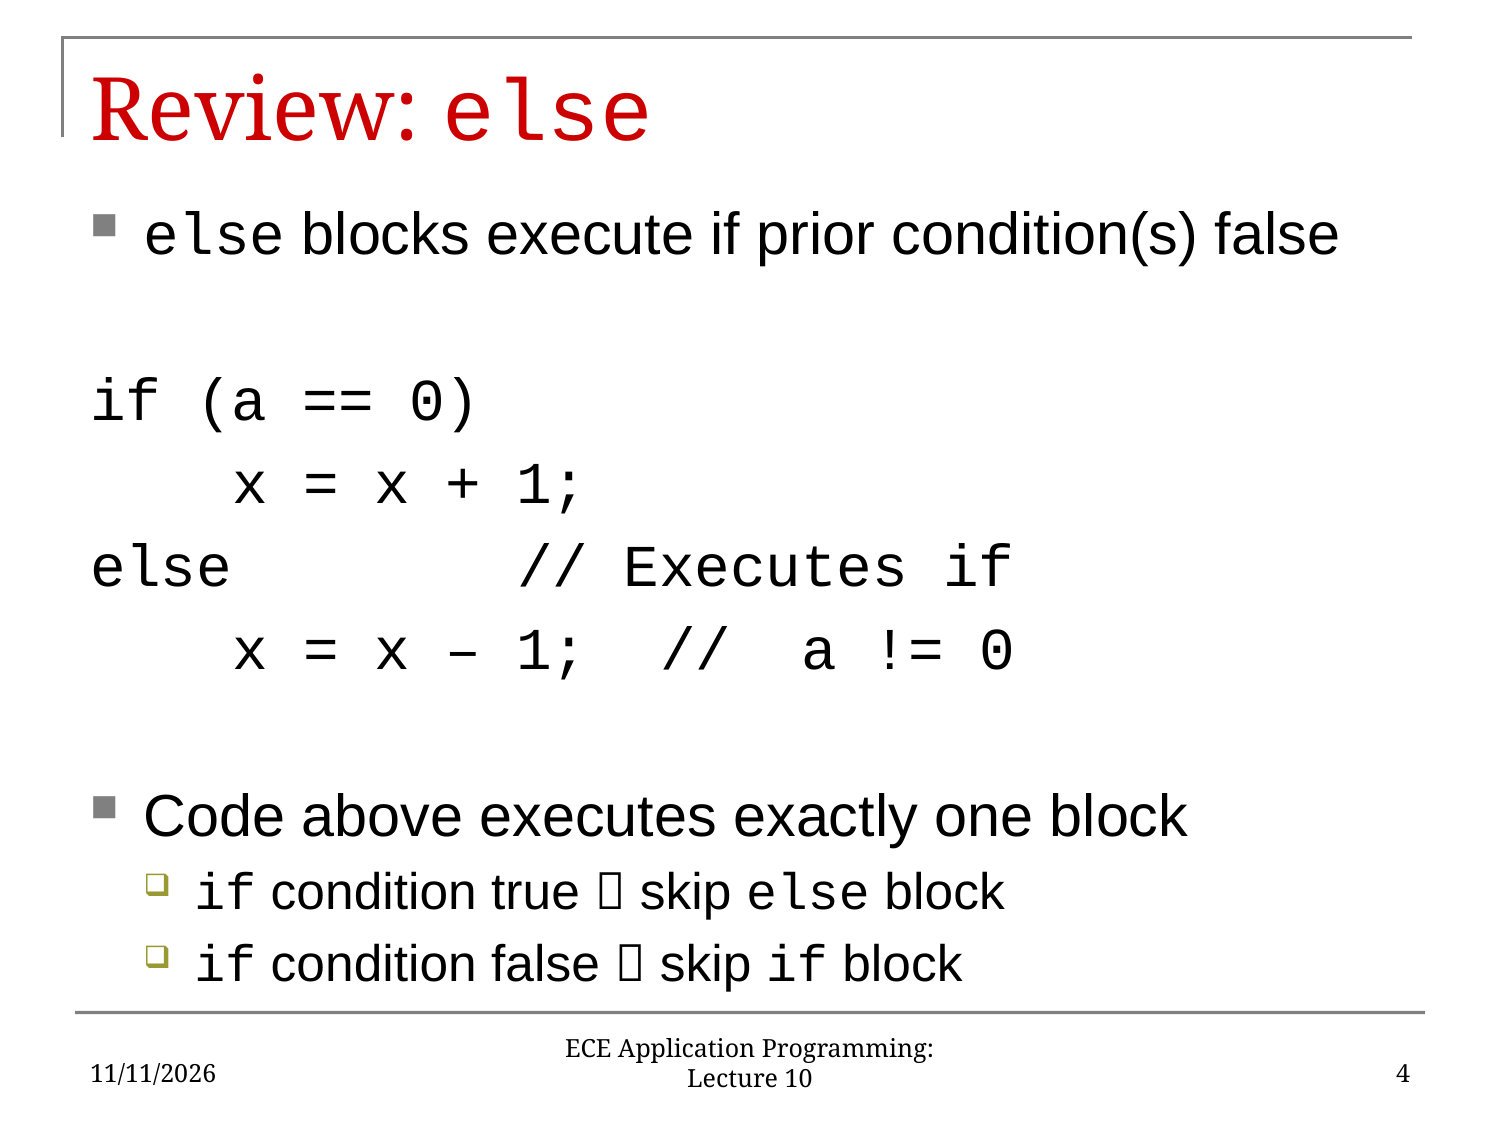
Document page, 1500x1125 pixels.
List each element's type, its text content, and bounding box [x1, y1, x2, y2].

slide_number 4 [1074, 1023, 1426, 1100]
title Review: else [75, 45, 1425, 163]
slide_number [74, 1023, 426, 1100]
list else blocks execute if prior condition(s) false if (a == 0) x = x + 1; else // Executes if x = x – 1; // a != 0 Code above executes exactly one block if condition true  skip else block if condition false  skip if block [75, 187, 1425, 1006]
footer ECE Application Programming: Lecture 10 [512, 1024, 988, 1101]
